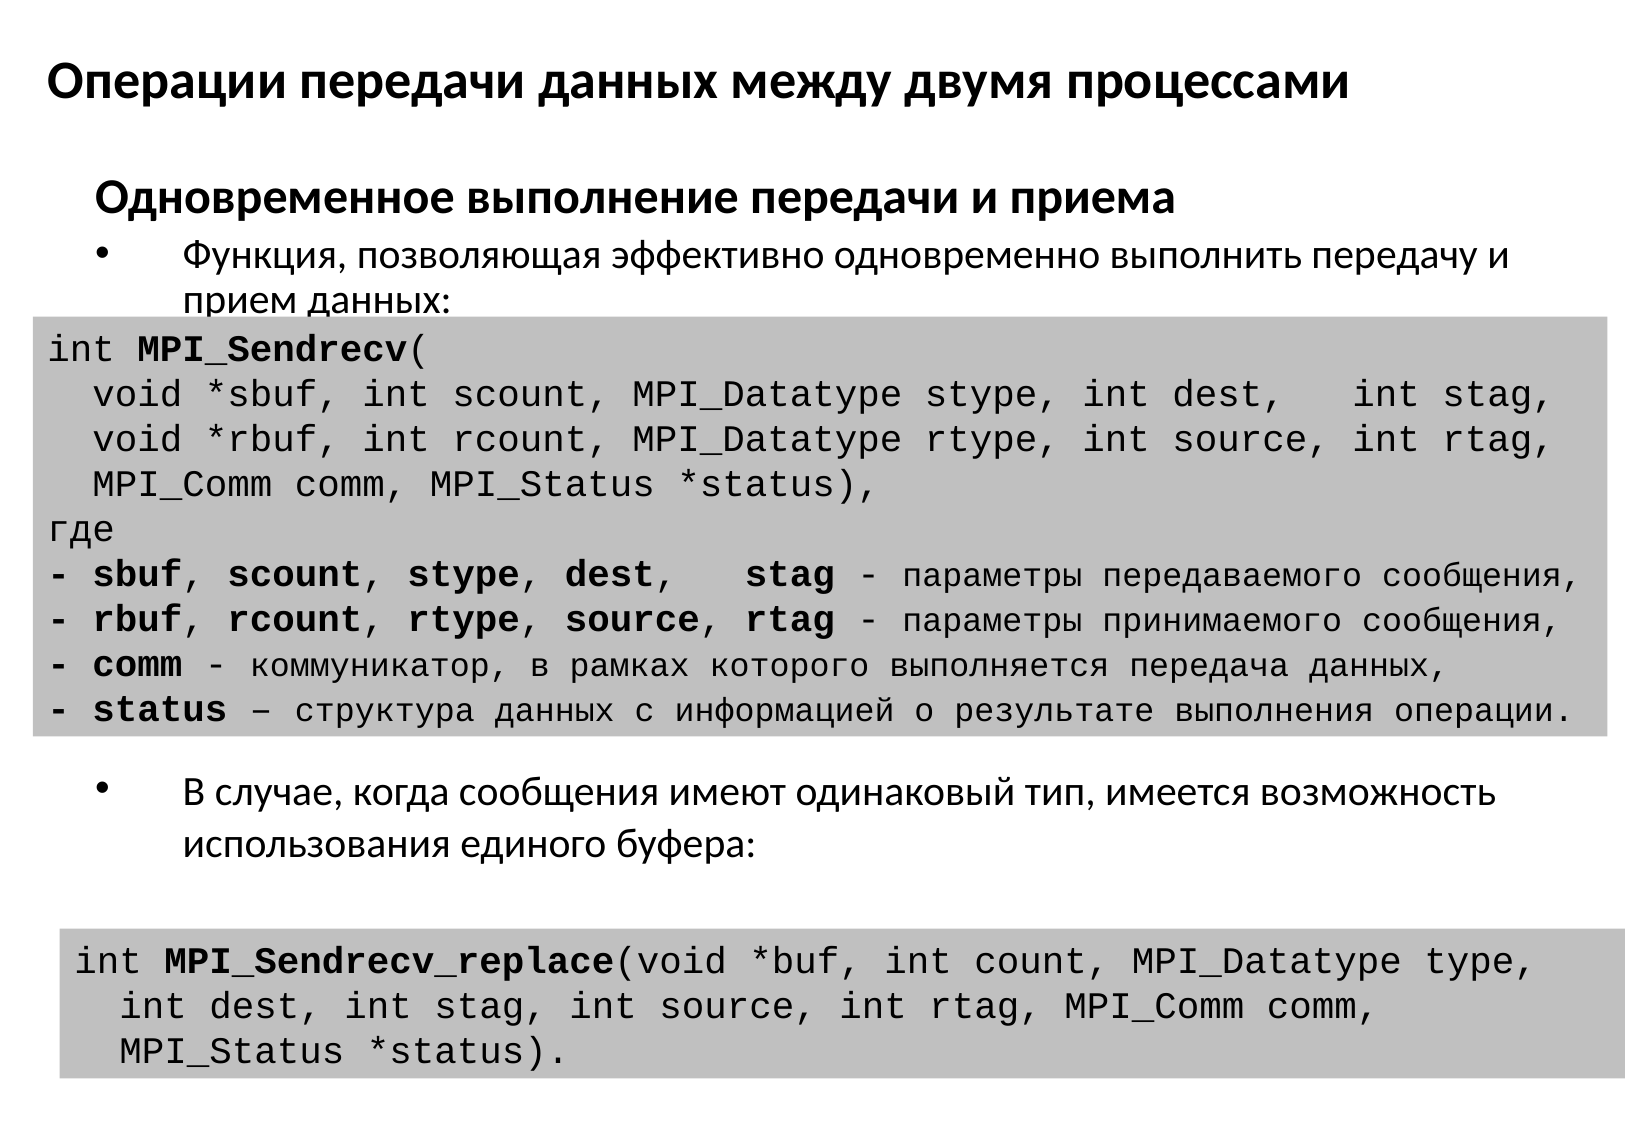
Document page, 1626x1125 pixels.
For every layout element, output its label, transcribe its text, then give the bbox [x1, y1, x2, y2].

list Одновременное выполнение передачи и приема Функция, позволяющая эффективно одновременно выполнить передачу и прием данных: В случае, когда сообщения имеют одинаковый тип, имеется возможность использования единого буфера: [79, 737, 1592, 928]
text_box int MPI_Sendrecv_replace(void *buf, int count, MPI_Datatype type, int dest, int stag, int source, int rtag, MPI_Comm comm, MPI_Status *status). [59, 928, 1625, 1079]
title Операции передачи данных между двумя процессами [32, 30, 1625, 124]
text_box int MPI_Sendrecv( void *sbuf, int scount, MPI_Datatype stype, int dest, int stag, void *rbuf, int rcount, MPI_Datatype rtype, int source, int rtag, MPI_Comm comm, MPI_Status *status), где - sbuf, scount, stype, dest, stag - параметры передаваемого сообщения, - rbuf, rcount, rtype, source, rtag - параметры принимаемого сообщения, - comm - коммуникатор, в рамках которого выполняется передача данных, - status – структура данных с информацией о результате выполнения операции. [32, 316, 1608, 737]
list Одновременное выполнение передачи и приема Функция, позволяющая эффективно одновременно выполнить передачу и прием данных: В случае, когда сообщения имеют одинаковый тип, имеется возможность использования единого буфера: [79, 148, 1592, 316]
